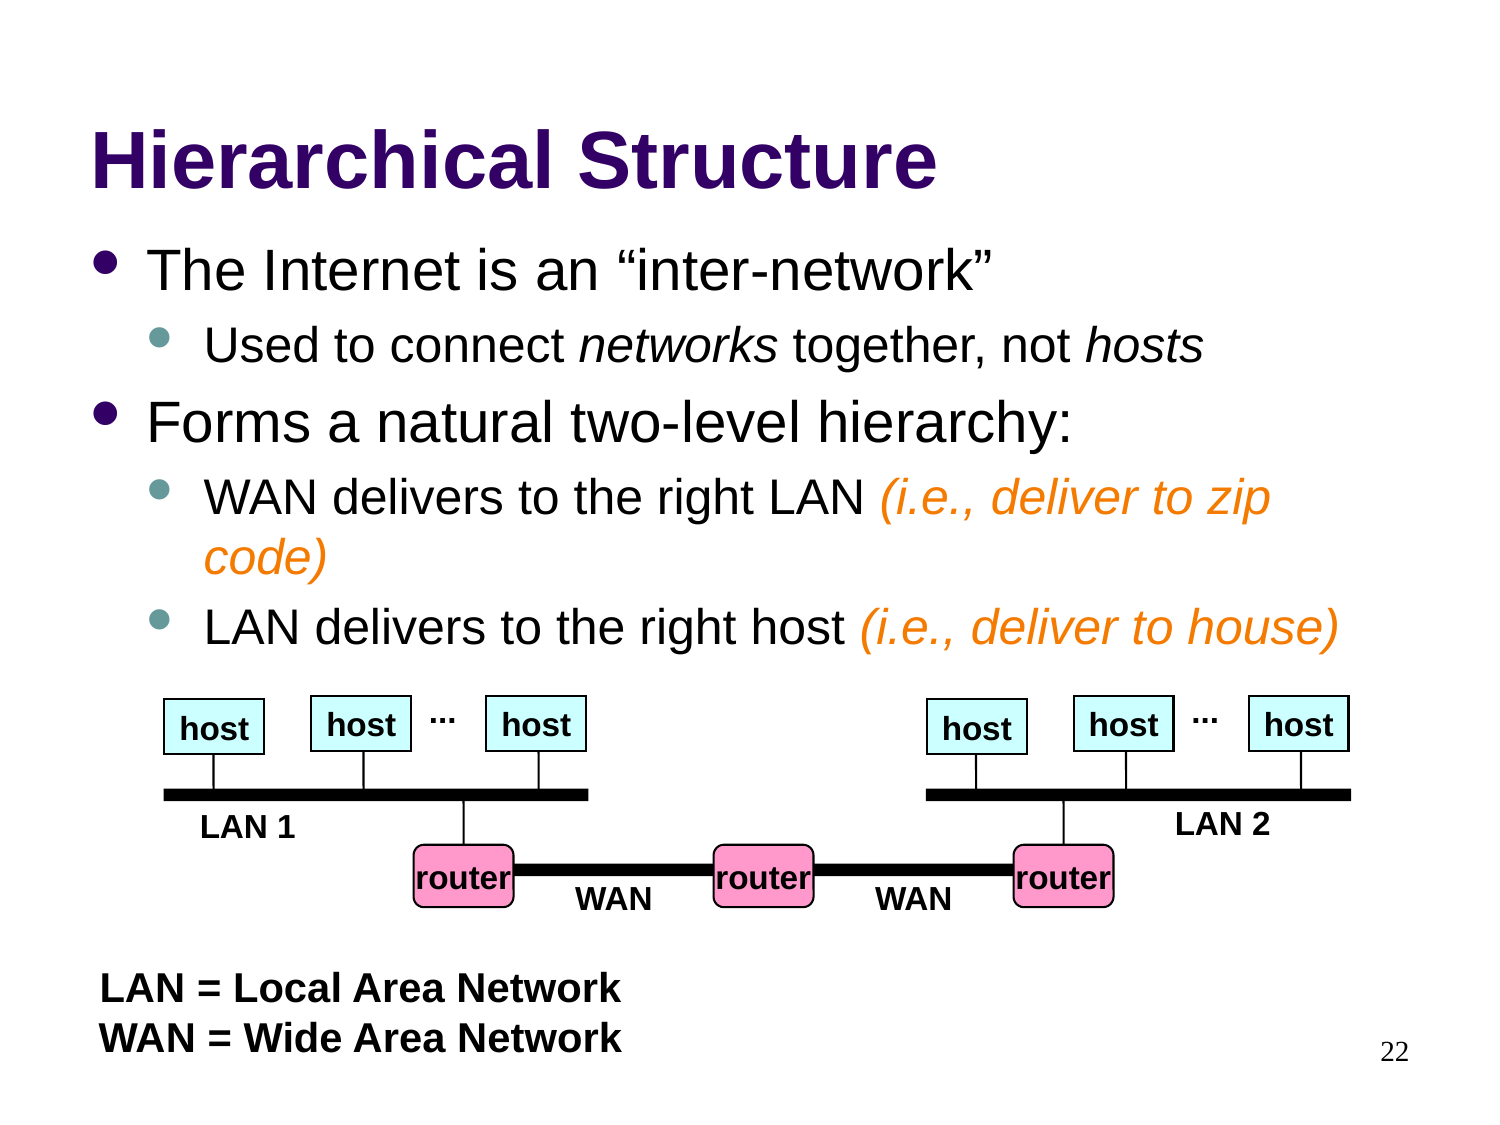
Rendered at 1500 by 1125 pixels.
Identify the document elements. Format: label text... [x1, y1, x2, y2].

title Hierarchical Structure [75, 20, 1425, 213]
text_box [162, 681, 1352, 926]
slide_number 22 [1074, 1024, 1426, 1101]
list The Internet is an “inter-network” Used to connect networks together, not hosts Forms a natural two-level hierarchy: WAN delivers to the right LAN (i.e., deliver to zip code) LAN delivers to the right host (i.e., deliver to house) [75, 224, 1425, 949]
text_box LAN = Local Area Network WAN = Wide Area Network [83, 953, 638, 1068]
